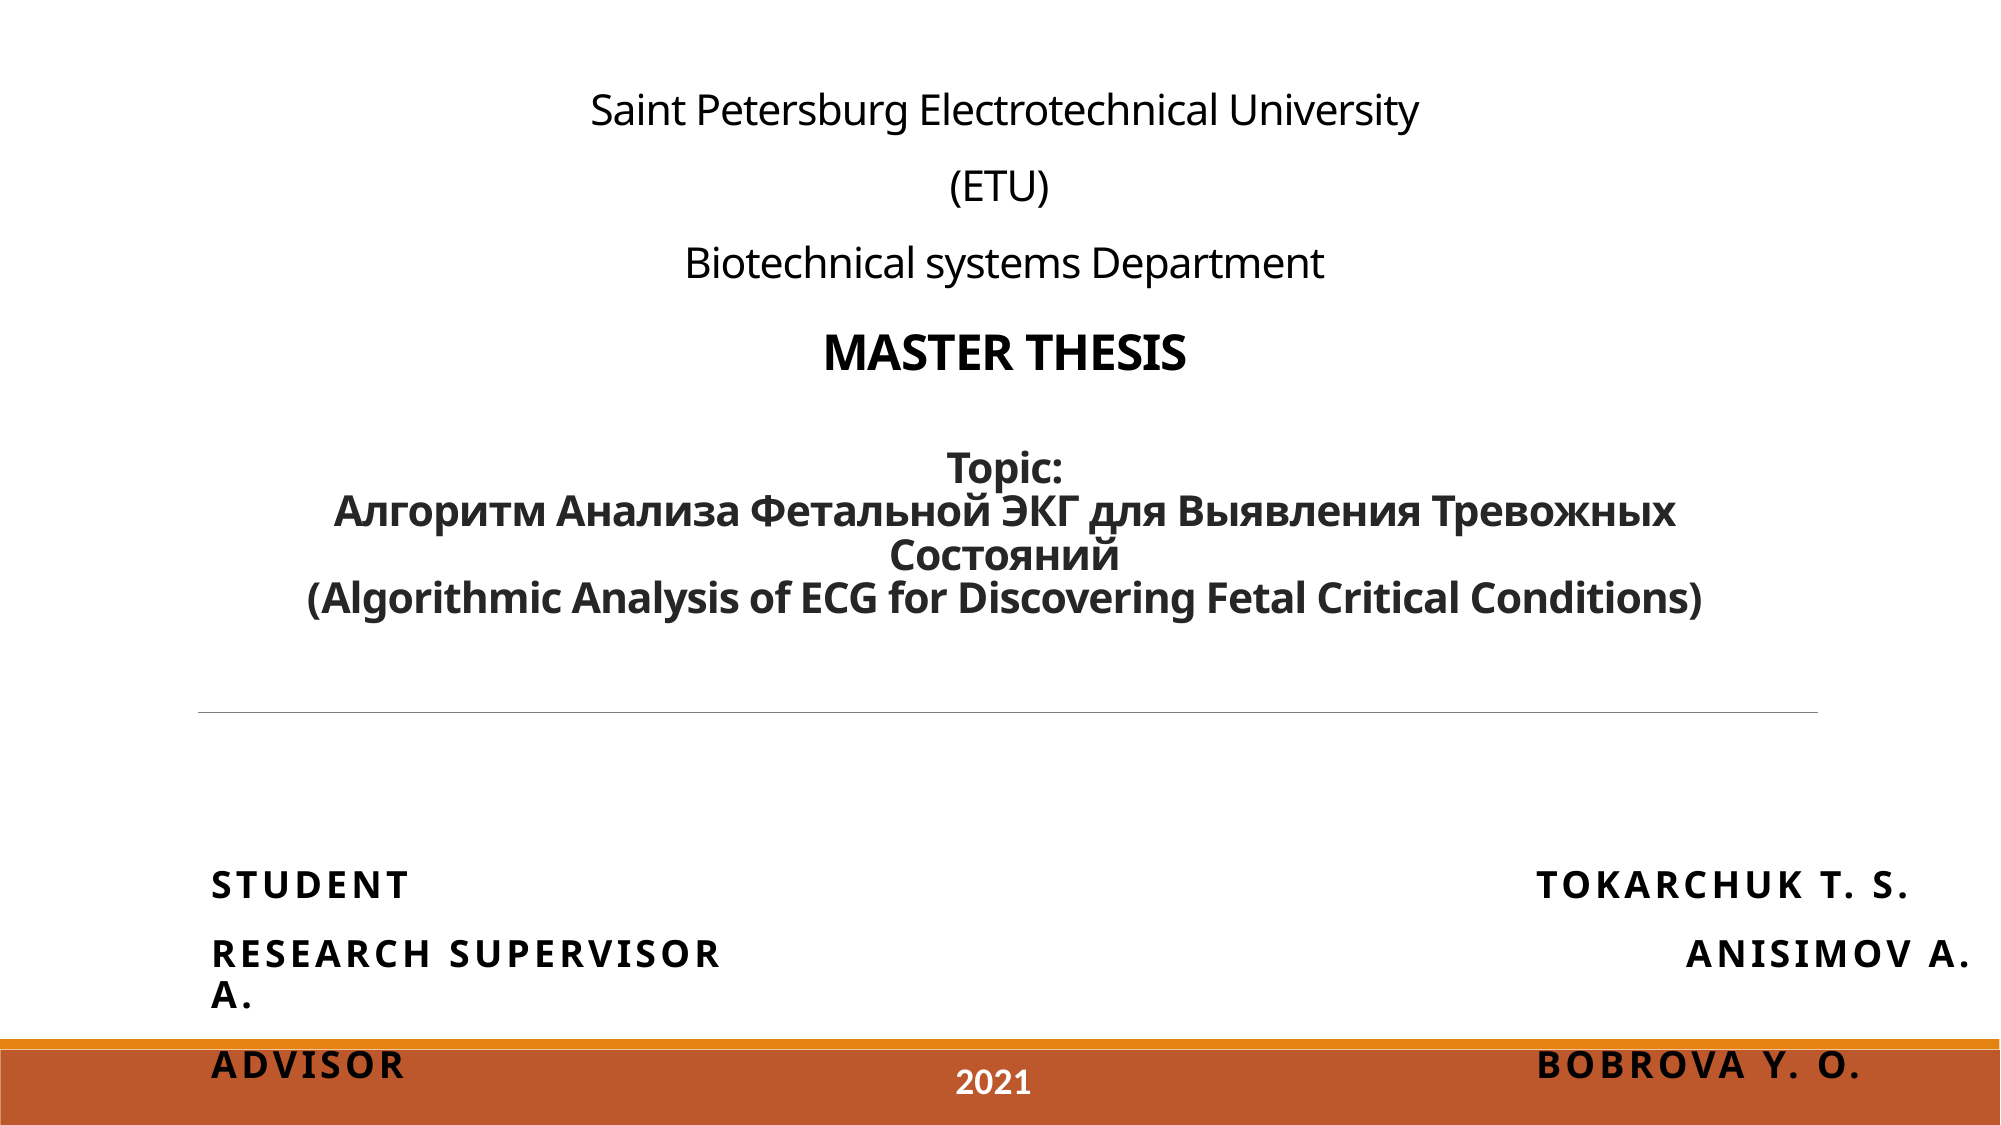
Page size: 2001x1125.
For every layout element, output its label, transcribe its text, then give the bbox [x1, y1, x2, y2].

text_box 2021 [940, 1049, 1060, 1125]
text_box Saint Petersburg Electrotechnical University (ETU) Biotechnical systems Department MASTER THESIS Topic: Алгоритм Анализа Фетальной ЭКГ для Выявления Тревожных Состояний (Algorithmic Analysis of ECG for Discovering Fetal Critical Conditions) [254, 63, 1755, 631]
subtitle student Tokarchuk T. S. Research supervisor Anisimov A. A. Advisor Bobrova Y. O. [195, 630, 2000, 1125]
